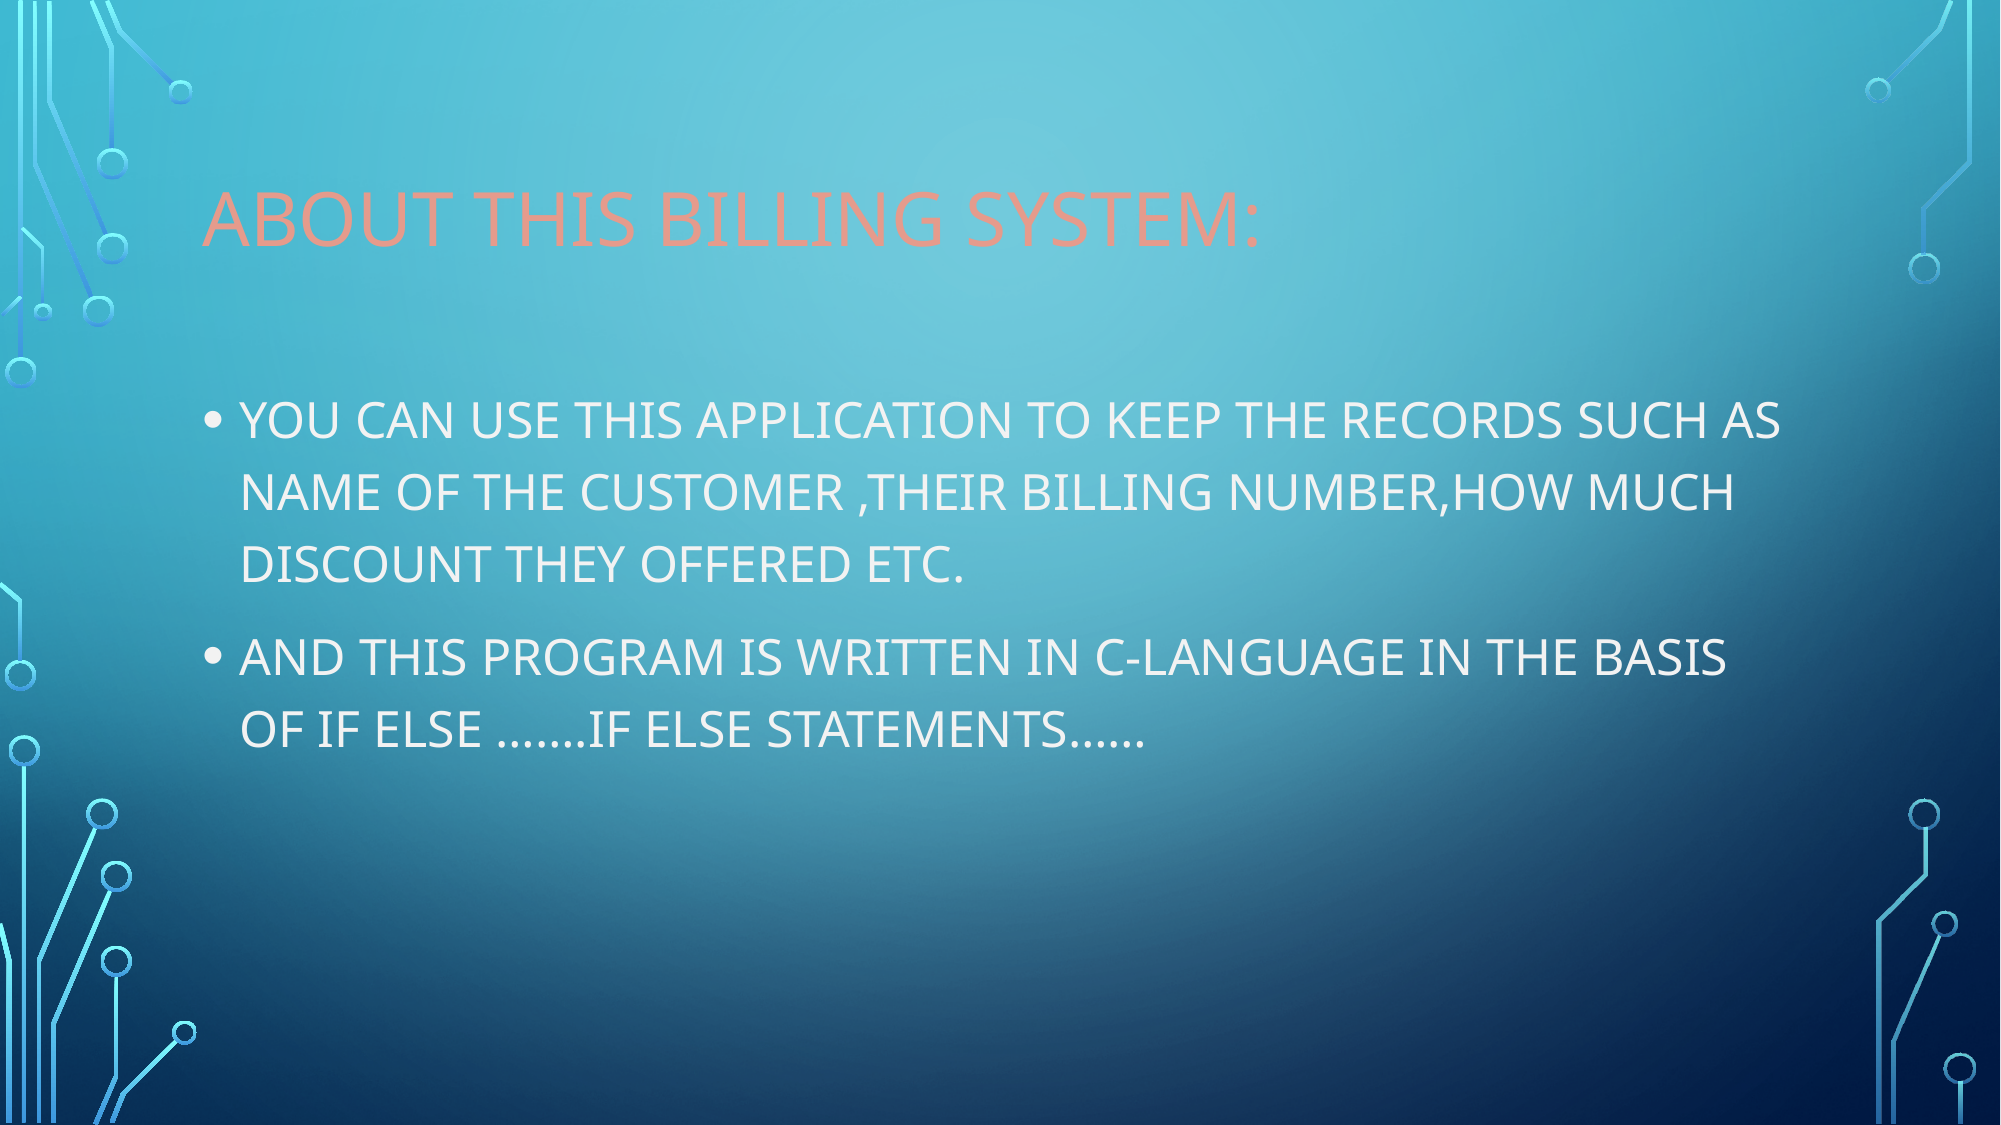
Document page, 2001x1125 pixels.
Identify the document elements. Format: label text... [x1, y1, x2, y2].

list YOU CAN USE THIS APPLICATION TO KEEP THE RECORDS SUCH AS NAME OF THE CUSTOMER ,THEIR BILLING NUMBER,HOW MUCH DISCOUNT THEY OFFERED ETC. AND THIS PROGRAM IS WRITTEN IN C-LANGUAGE IN THE BASIS OF IF ELSE …….IF ELSE STATEMENTS…… [187, 369, 1813, 950]
title About this billing system: [187, 101, 1813, 344]
